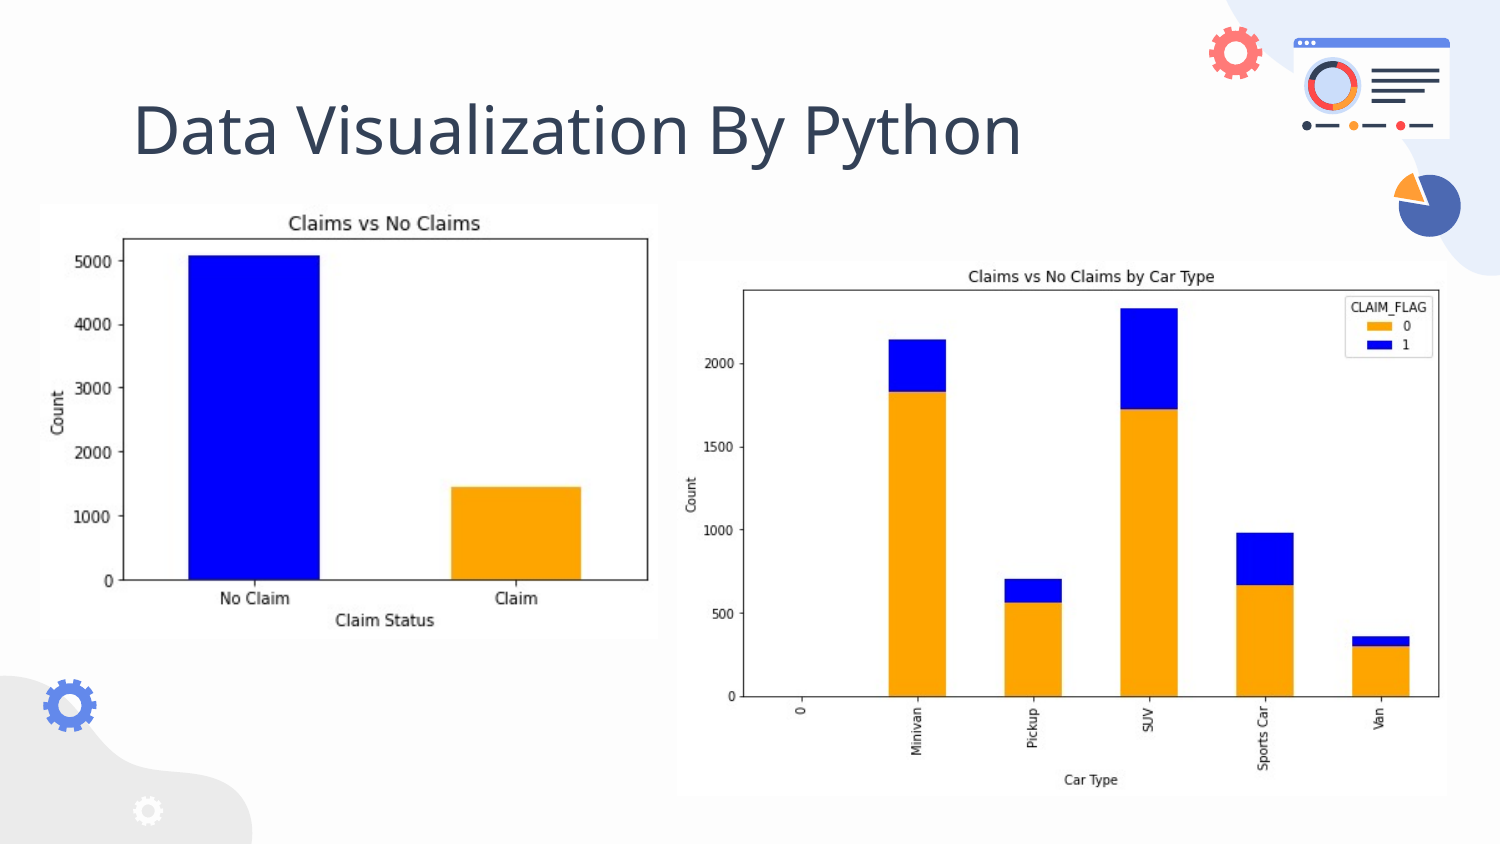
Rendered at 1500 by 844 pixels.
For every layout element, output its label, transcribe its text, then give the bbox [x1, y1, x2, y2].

picture [40, 204, 659, 640]
picture [676, 261, 1447, 796]
title Data Visualization By Python [116, 72, 1383, 167]
